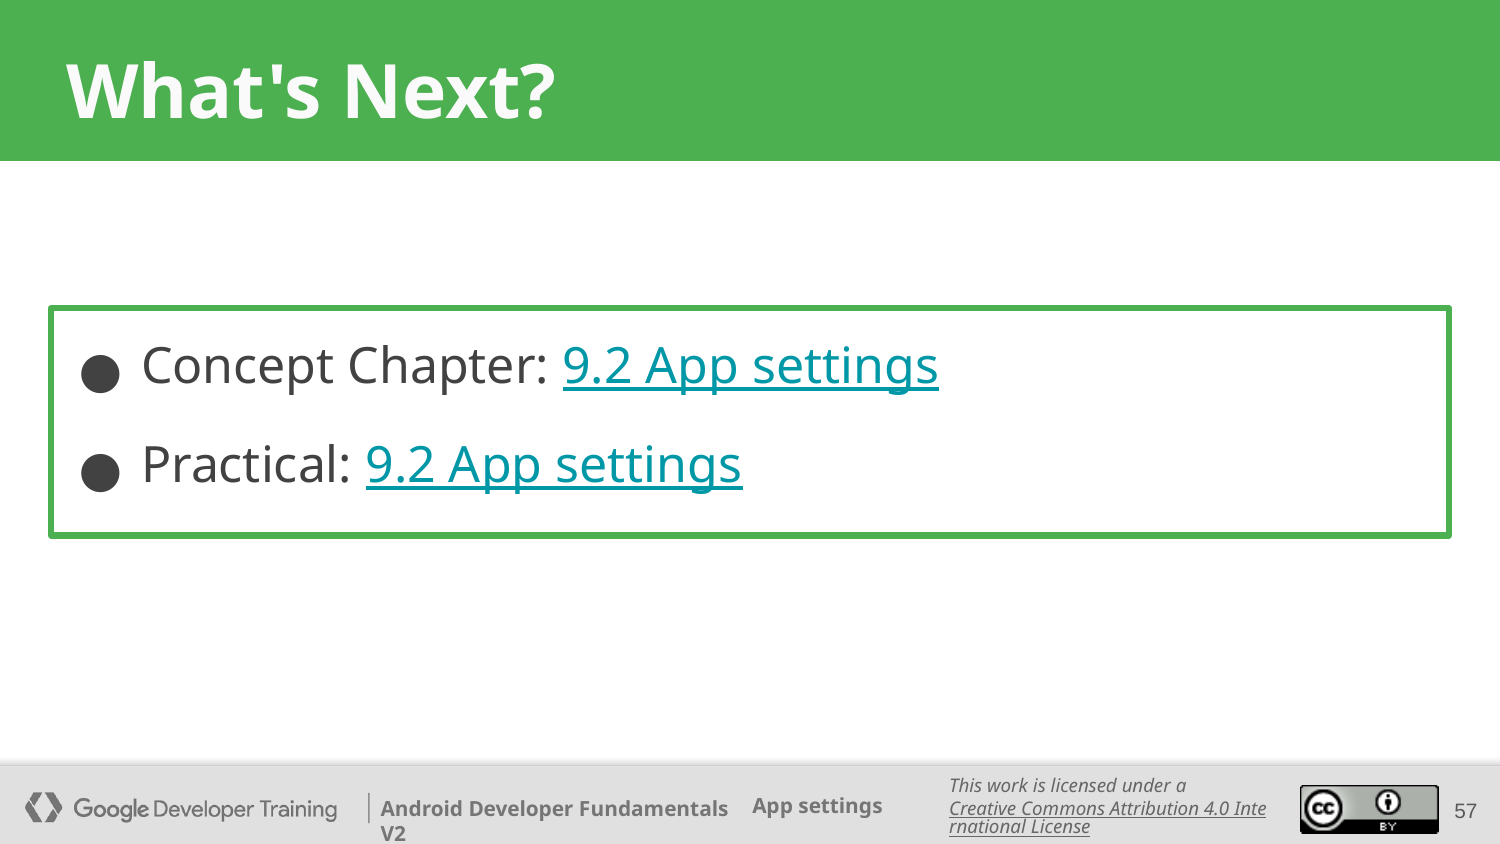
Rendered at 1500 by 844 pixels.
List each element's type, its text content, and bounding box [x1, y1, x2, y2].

title What's Next? [51, 28, 1449, 122]
slide_number ‹#› [1402, 777, 1493, 842]
text_box Concept Chapter: 9.2 App settings Practical: 9.2 App settings [51, 308, 1449, 536]
picture [0, 161, 1500, 844]
